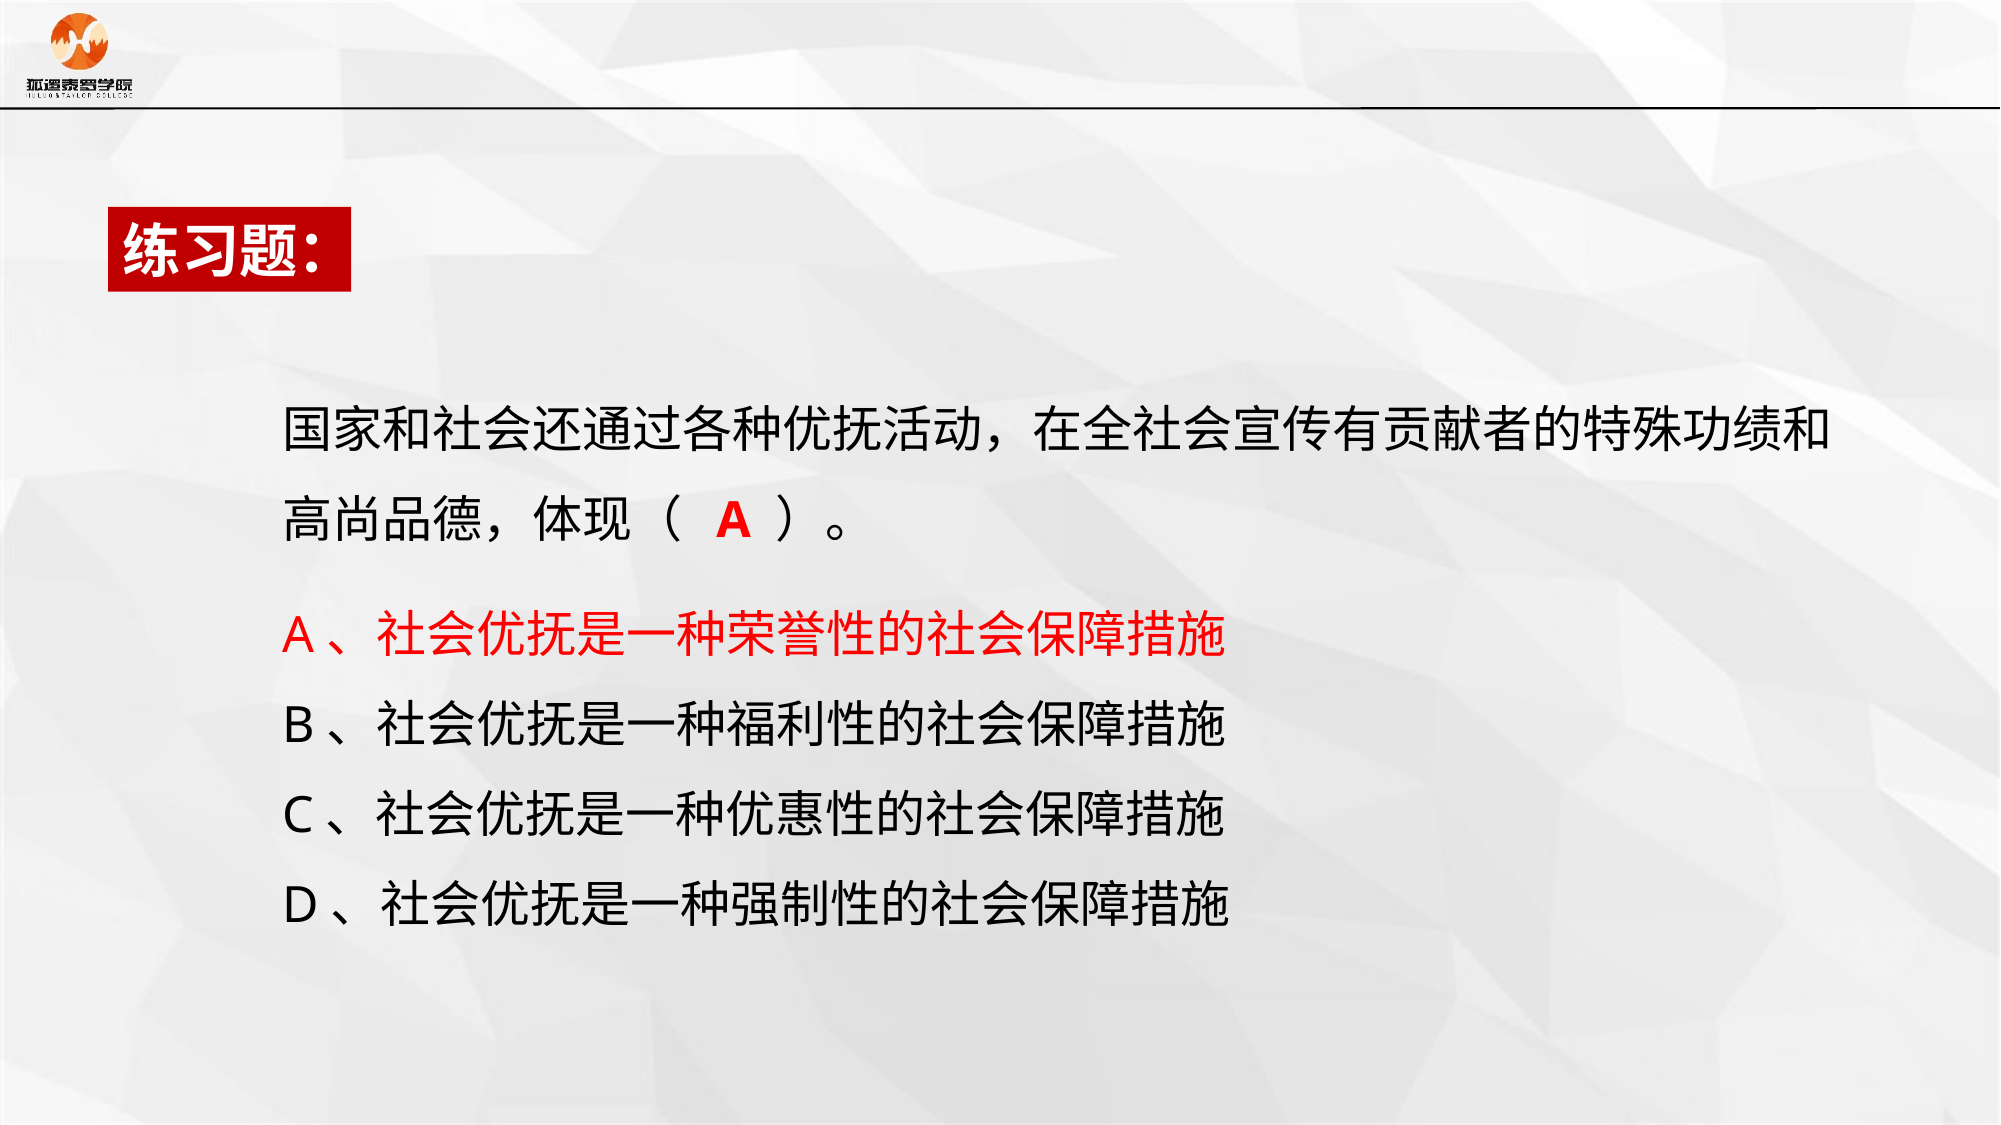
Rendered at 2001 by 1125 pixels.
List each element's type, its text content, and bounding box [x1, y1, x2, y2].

subtitle 国家和社会还通过各种优抚活动，在全社会宣传有贡献者的特殊功绩和高尚品德，体现（ A ）。 A、社会优抚是一种荣誉性的社会保障措施 B、社会优抚是一种福利性的社会保障措施 C、社会优抚是一种优惠性的社会保障措施 D、社会优抚是一种强制性的社会保障措施 [267, 327, 1876, 972]
text_box 练习题： [108, 206, 352, 292]
picture [4, 0, 154, 111]
